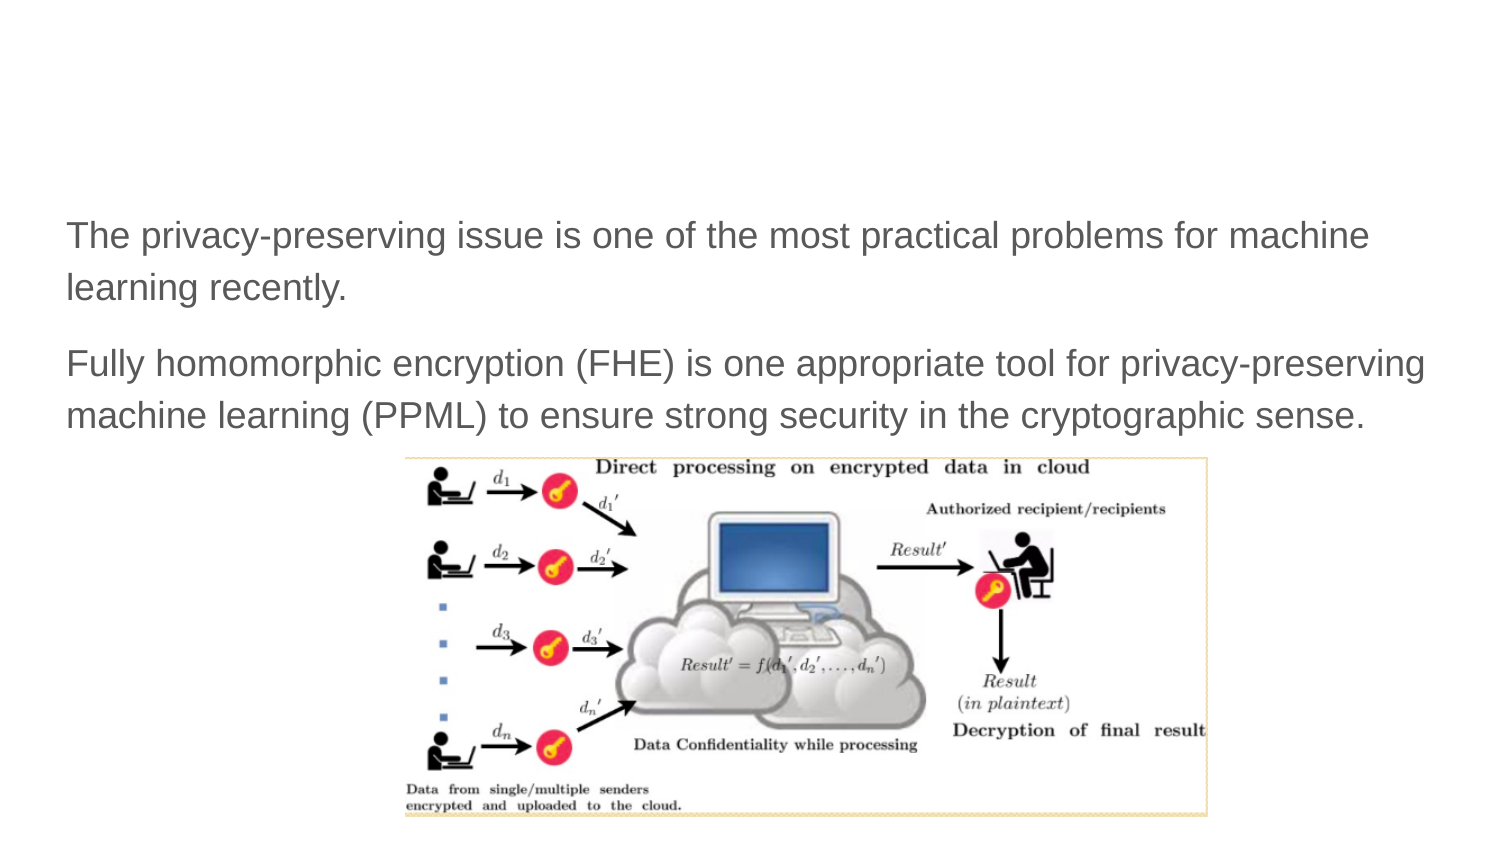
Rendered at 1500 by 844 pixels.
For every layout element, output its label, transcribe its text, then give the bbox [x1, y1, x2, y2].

list The privacy-preserving issue is one of the most practical problems for machine learning recently. Fully homomorphic encryption (FHE) is one appropriate tool for privacy-preserving machine learning (PPML) to ensure strong security in the cryptographic sense. [51, 189, 1449, 750]
picture [405, 457, 1208, 817]
